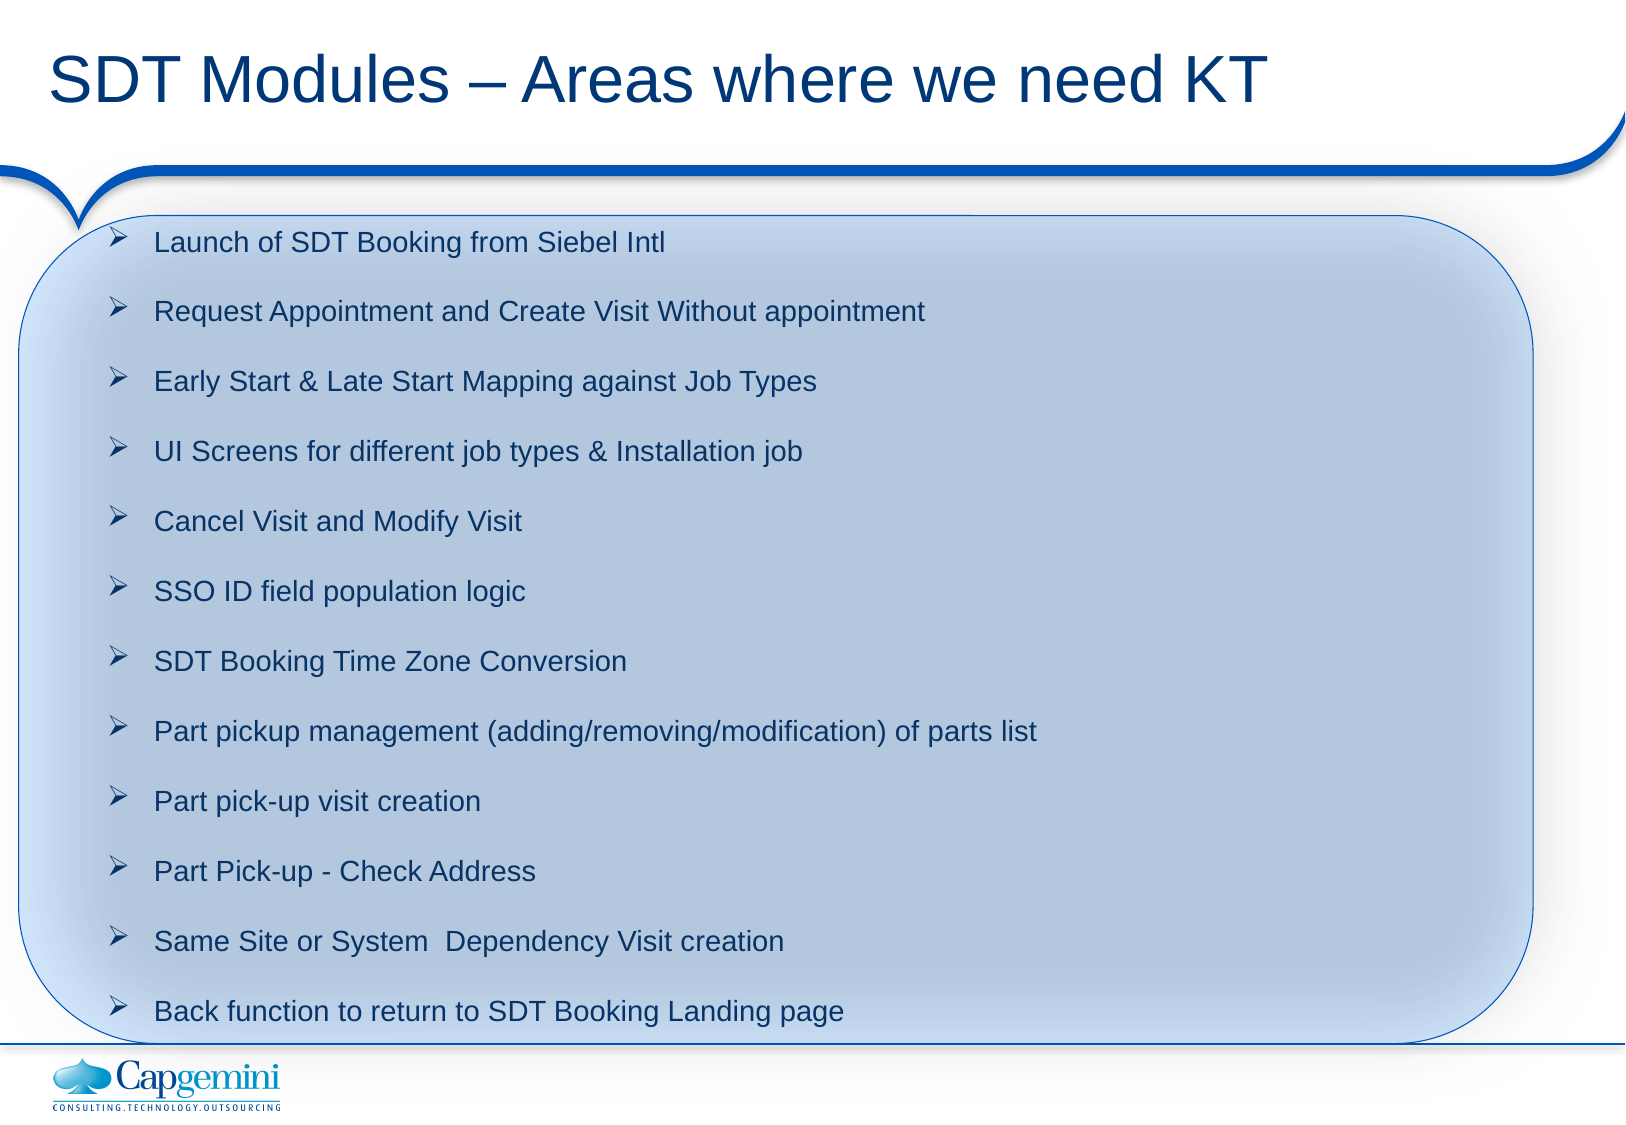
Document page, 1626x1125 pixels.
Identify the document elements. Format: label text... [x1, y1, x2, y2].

picture [53, 1058, 280, 1111]
title SDT Modules – Areas where we need KT [0, 0, 1625, 165]
text_box [18, 215, 1534, 1044]
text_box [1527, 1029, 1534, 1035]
